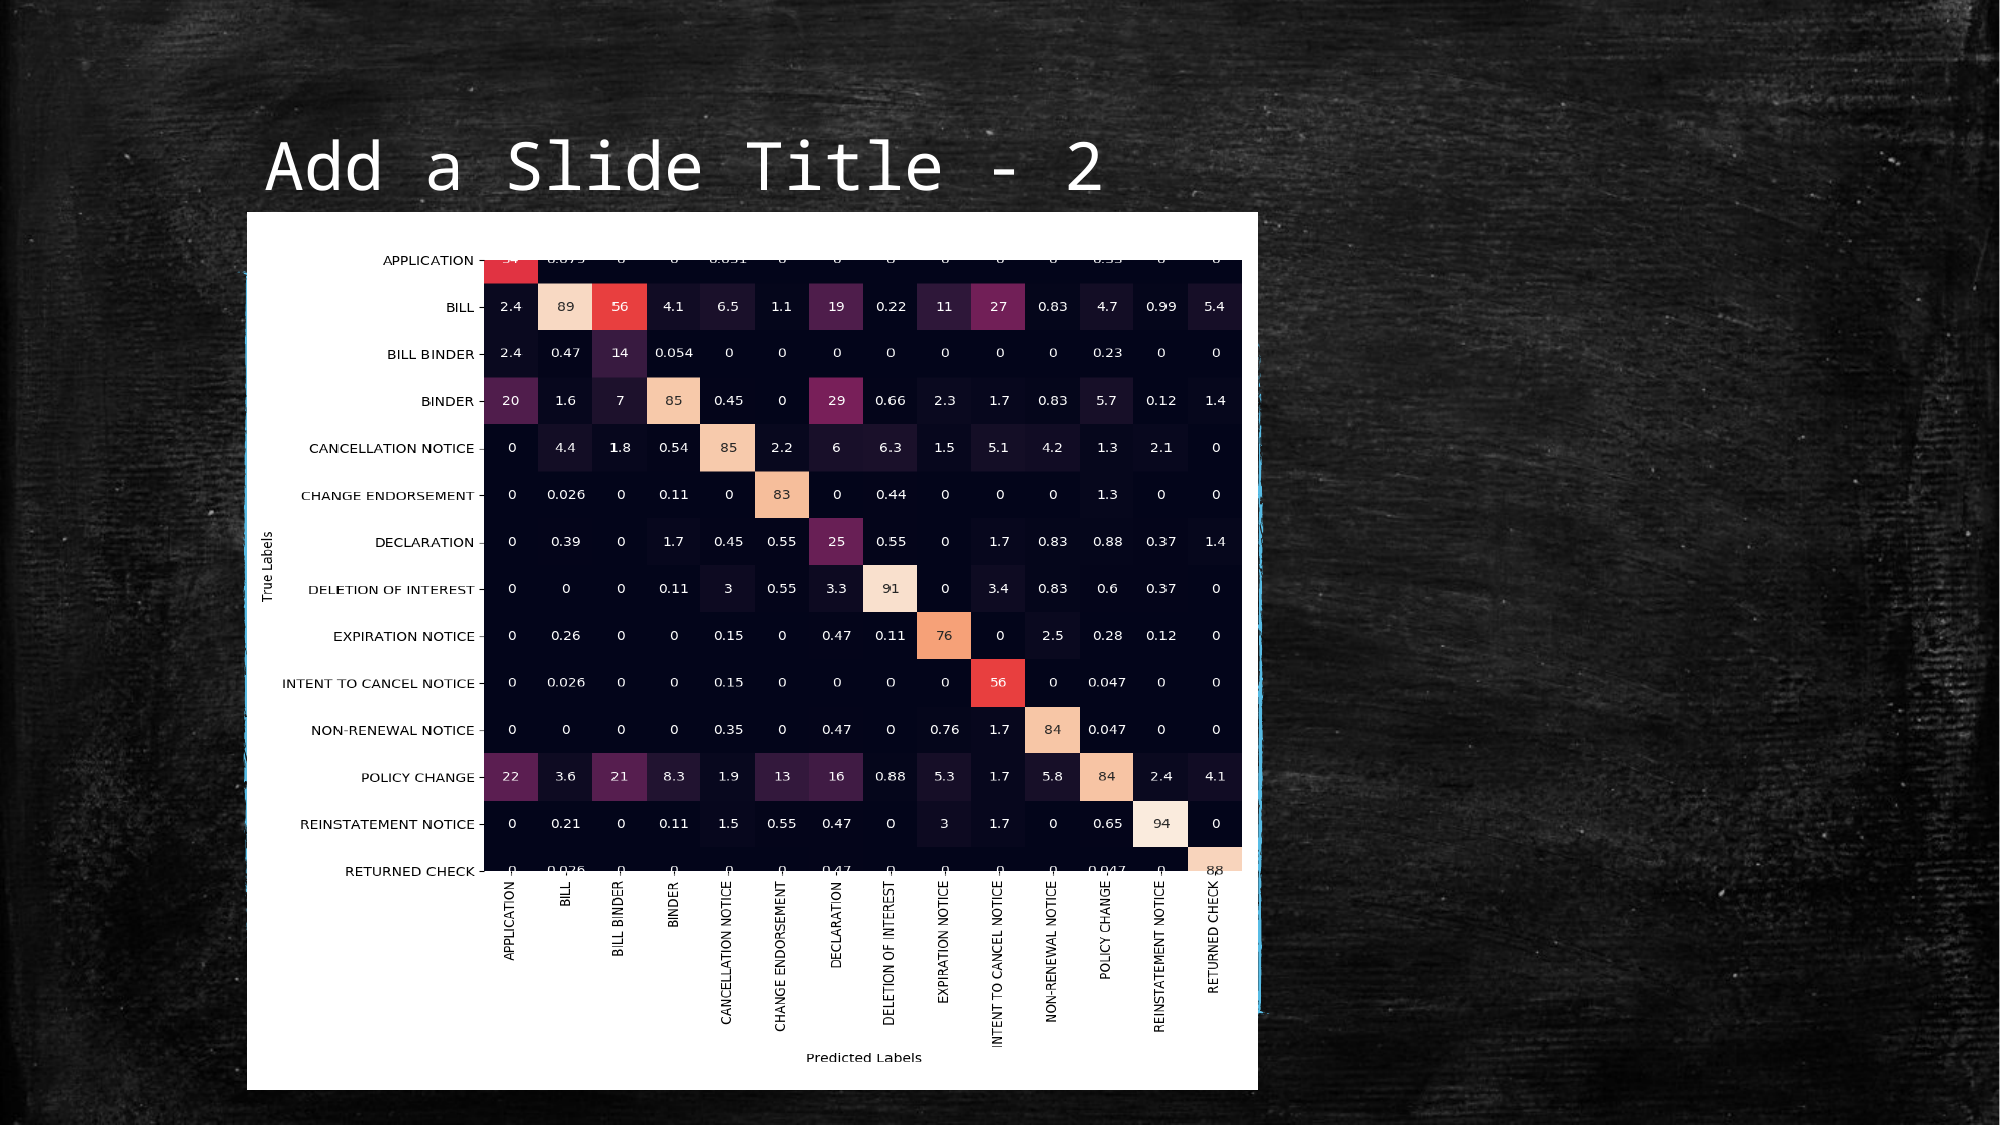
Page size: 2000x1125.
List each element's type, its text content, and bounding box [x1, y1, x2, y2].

picture [247, 212, 1258, 1090]
title Add a Slide Title - 2 [249, 45, 1750, 213]
